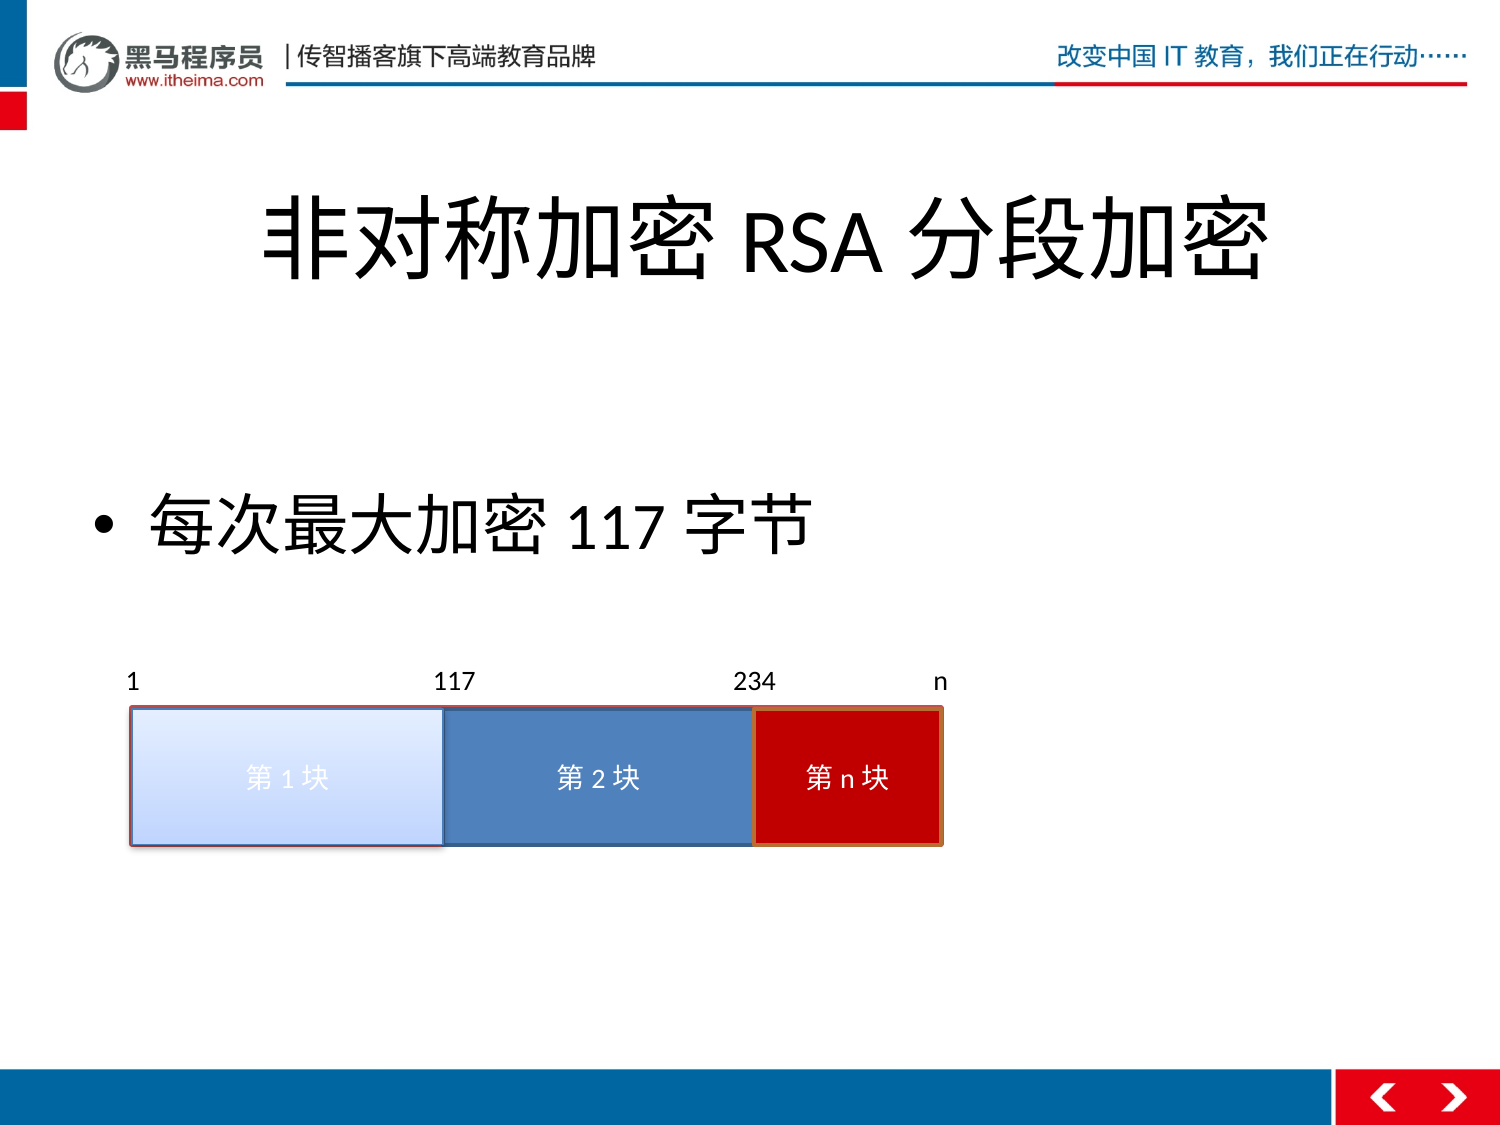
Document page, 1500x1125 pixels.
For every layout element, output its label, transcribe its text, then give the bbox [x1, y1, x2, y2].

text_box 1 [110, 654, 211, 703]
list 每次最大加密117字节 [77, 382, 1428, 1125]
text_box 117 [418, 654, 497, 703]
text_box n [918, 654, 998, 703]
text_box 第1块 [131, 708, 444, 845]
title 非对称加密RSA分段加密 [90, 142, 1441, 330]
text_box 234 [718, 654, 798, 703]
text_box 第2块 [445, 707, 752, 847]
text_box 第n块 [752, 707, 943, 847]
picture [0, 0, 1500, 1125]
